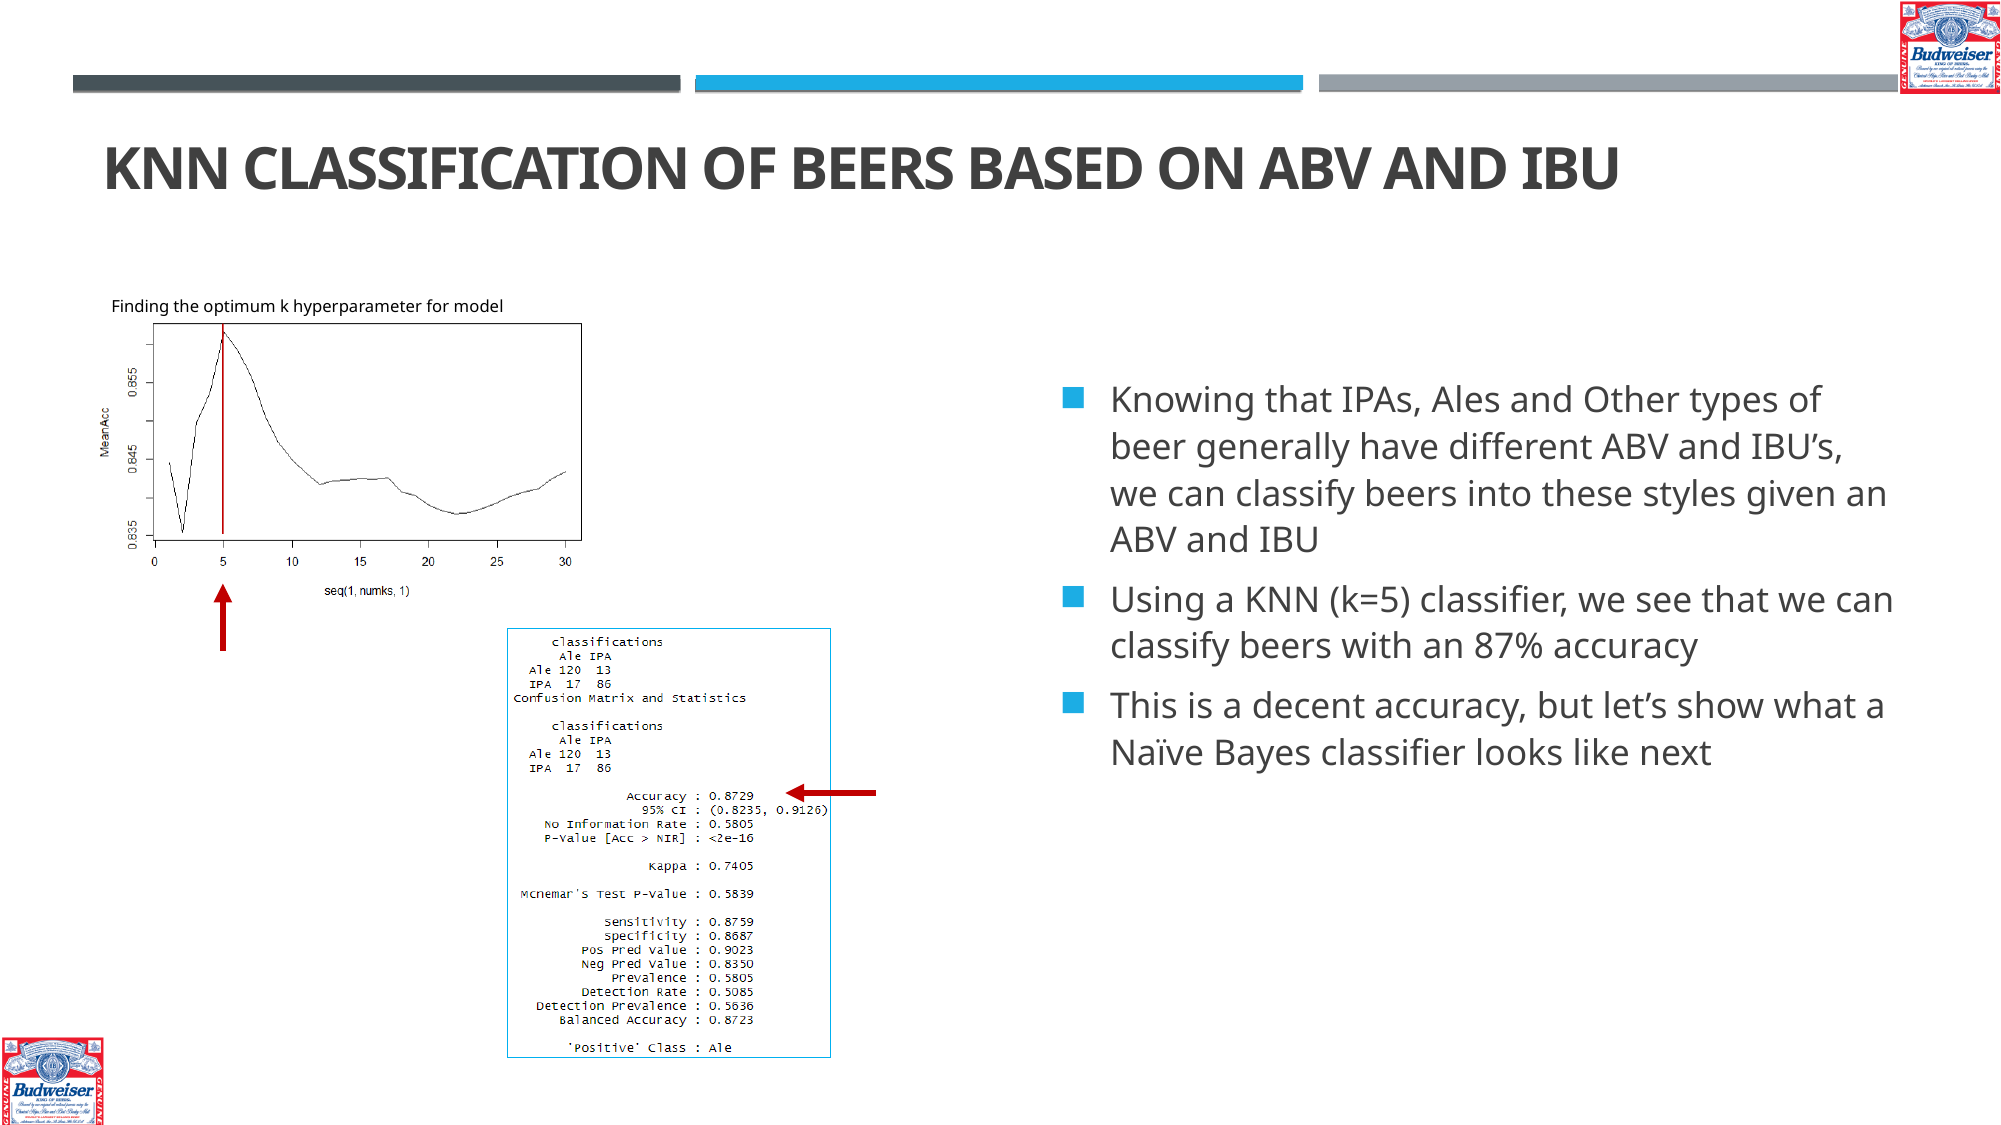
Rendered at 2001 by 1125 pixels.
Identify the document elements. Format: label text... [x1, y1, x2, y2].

text_box Finding the optimum k hyperparameter for model [103, 288, 512, 311]
picture [1898, 0, 2001, 96]
picture [509, 630, 831, 1056]
picture [94, 313, 585, 605]
text_box KNN Classification of beers based on ABV and ibu [95, 119, 1905, 282]
text_box Knowing that IPAs, Ales and Other types of beer generally have different ABV and IBU’s, we can classify beers into these styles given an ABV and IBU Using a KNN (k=5) classifier, we see that we can classify beers with an 87% accuracy This is a decent accuracy, but let’s show what a Naïve Bayes classifier looks like next [1052, 365, 1905, 780]
picture [0, 1035, 106, 1125]
